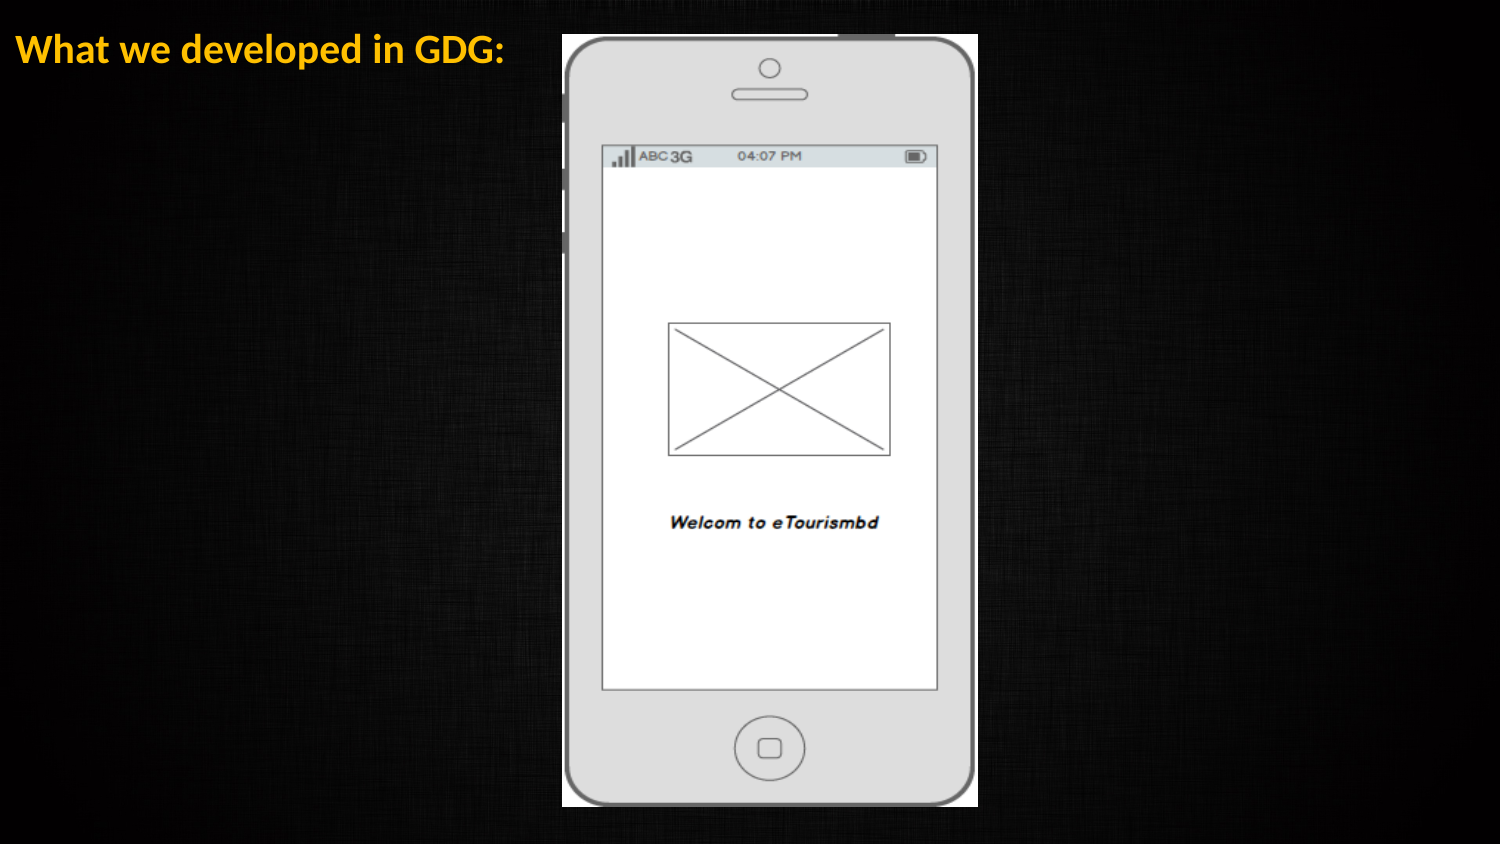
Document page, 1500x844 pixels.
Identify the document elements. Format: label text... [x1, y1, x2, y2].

picture [0, 0, 1500, 844]
title What we developed in GDG: [0, 0, 650, 110]
